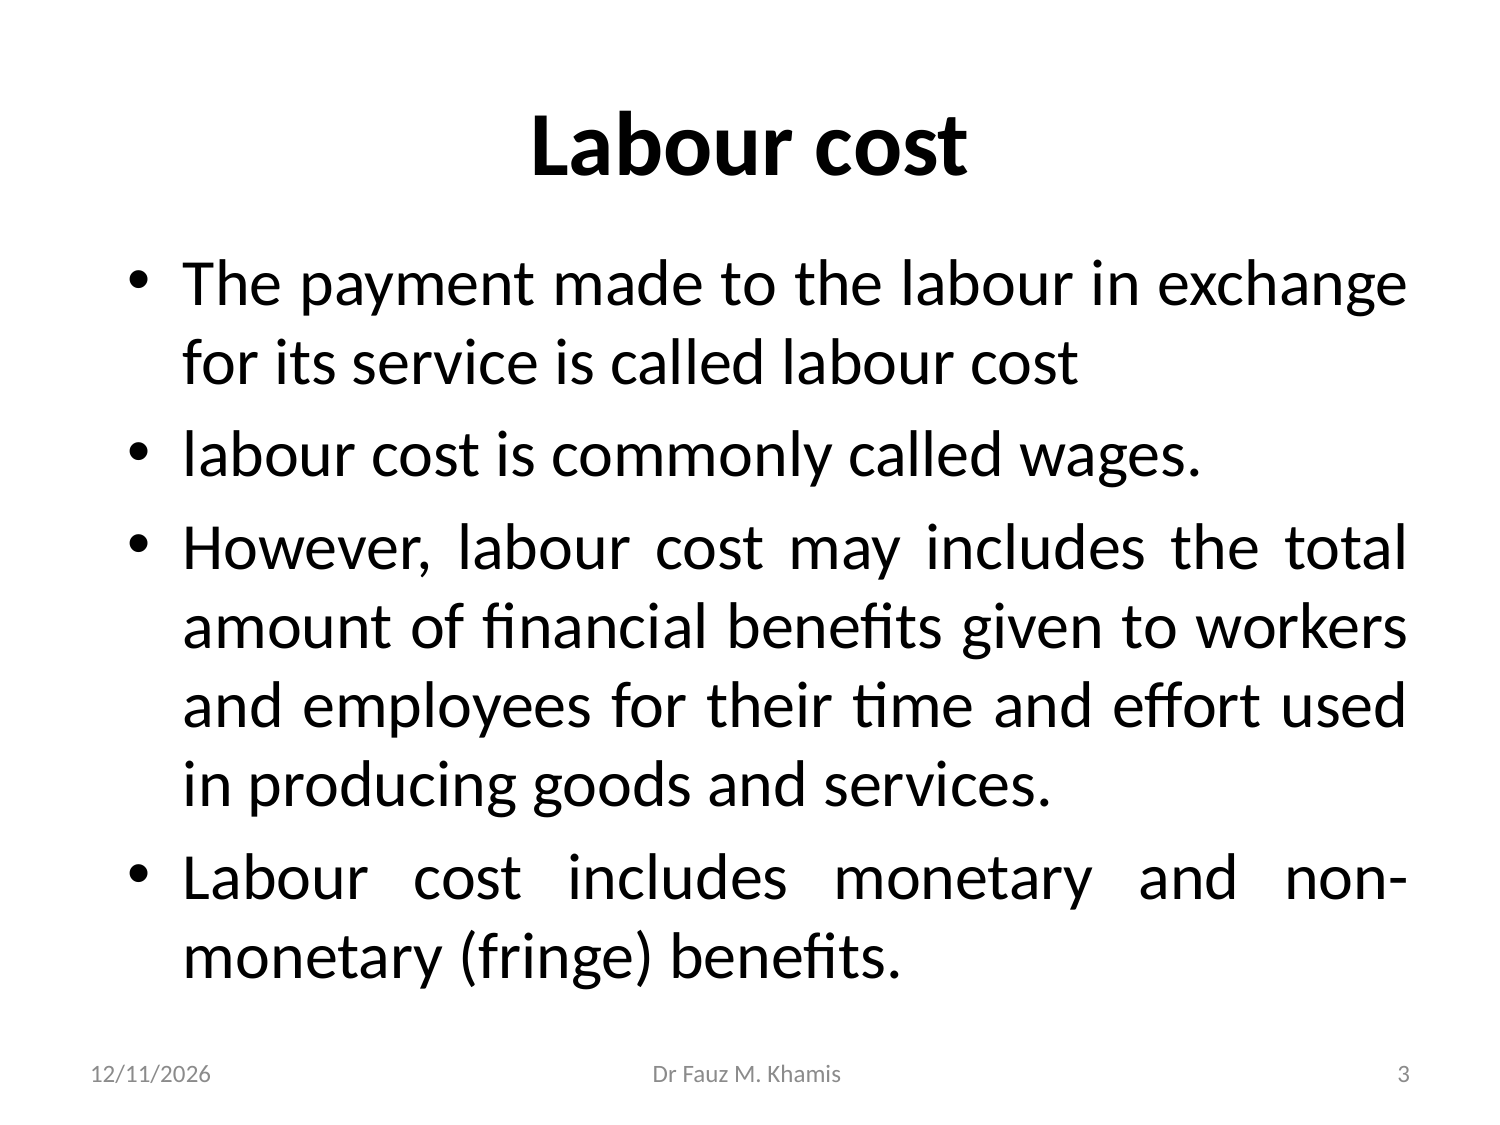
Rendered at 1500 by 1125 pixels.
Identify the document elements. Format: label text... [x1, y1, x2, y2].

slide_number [75, 1042, 425, 1103]
list The payment made to the labour in exchange for its service is called labour cost labour cost is commonly called wages. However, labour cost may includes the total amount of financial benefits given to workers and employees for their time and effort used in producing goods and services. Labour cost includes monetary and non-monetary (fringe) benefits. [112, 231, 1425, 1005]
slide_number 3 [1074, 1042, 1425, 1103]
footer Dr Fauz M. Khamis [512, 1042, 988, 1103]
title Labour cost [75, 45, 1425, 233]
